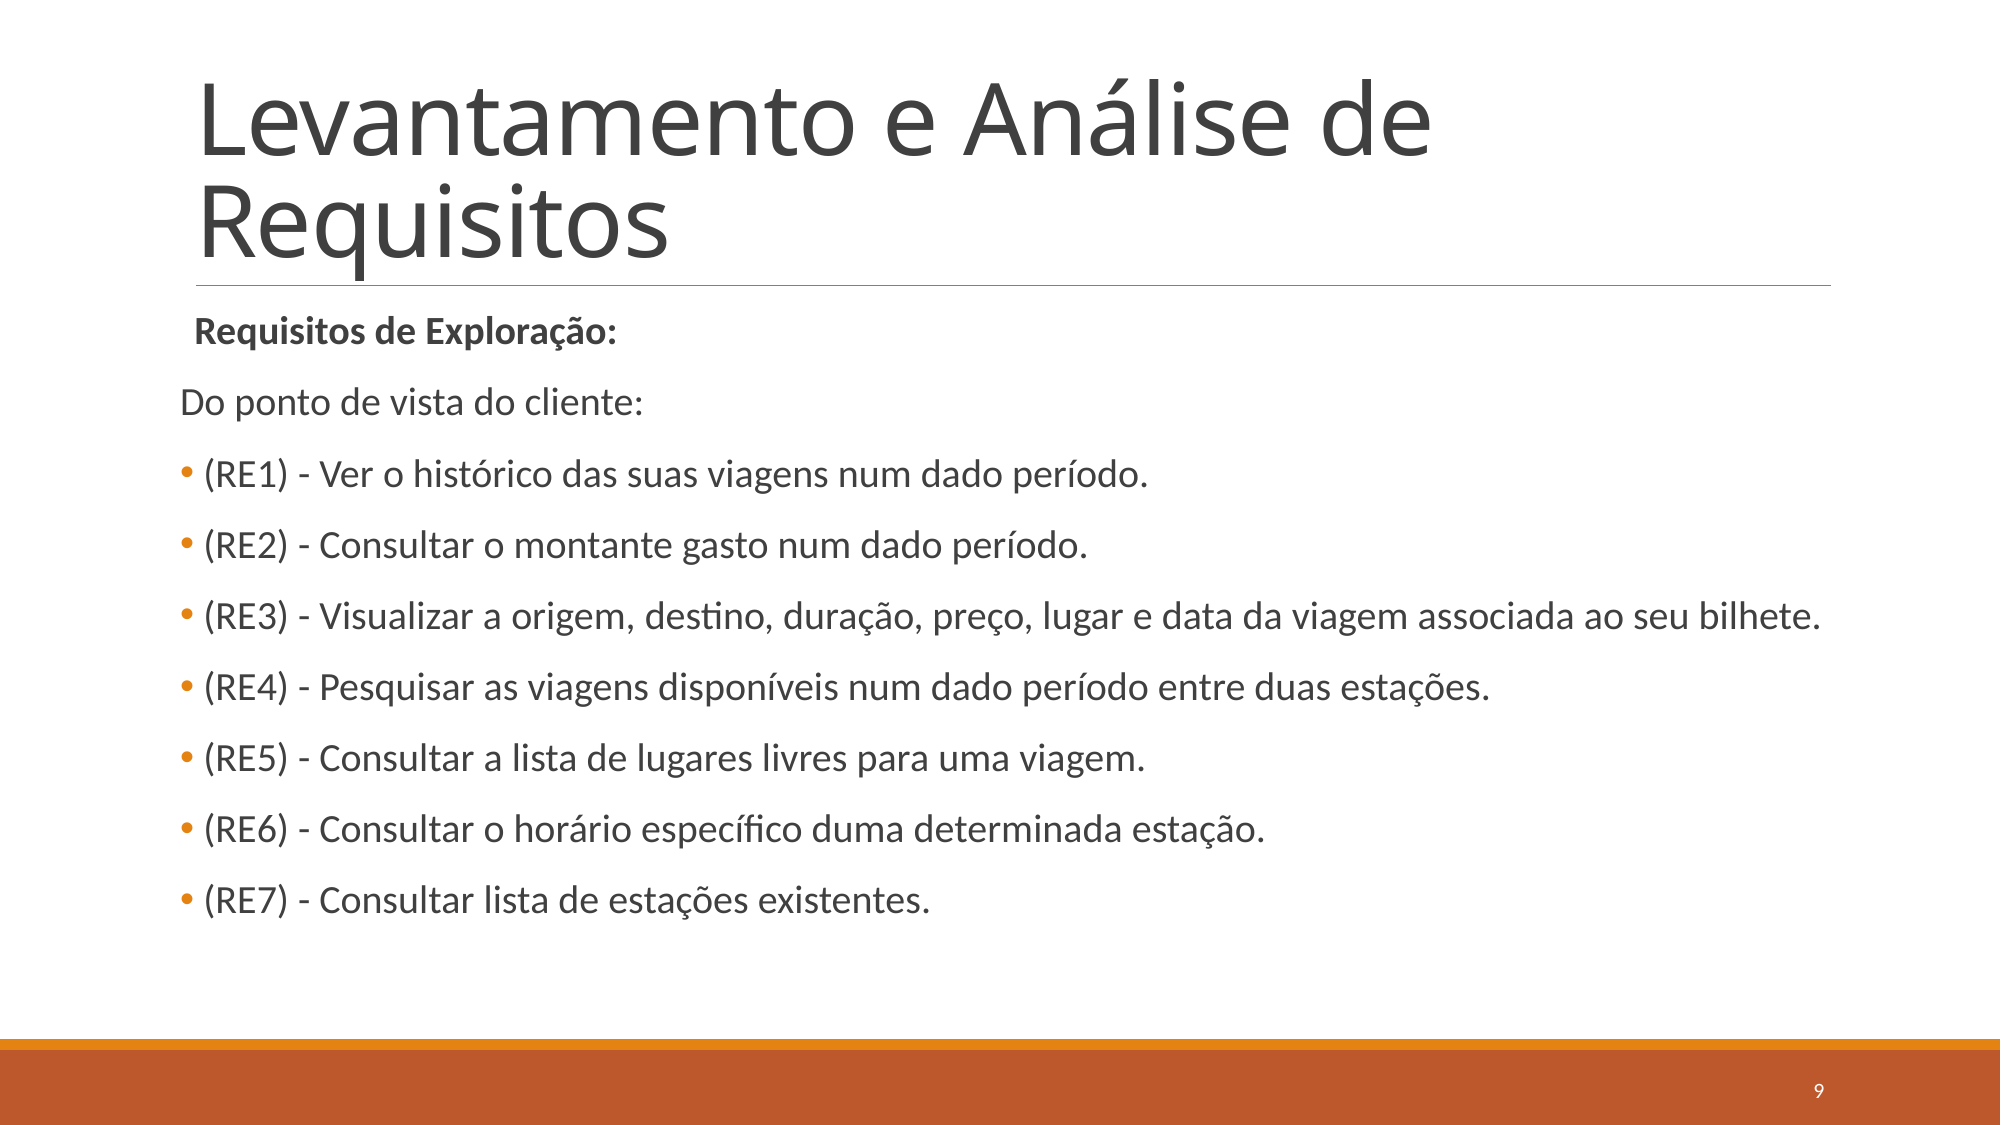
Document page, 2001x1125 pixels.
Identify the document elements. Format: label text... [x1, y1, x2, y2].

title Levantamento e Análise de Requisitos [180, 47, 1830, 285]
slide_number 9 [1624, 1059, 1840, 1120]
list Requisitos de Exploração: Do ponto de vista do cliente: (RE1) - Ver o histórico das suas viagens num dado período. (RE2) - Consultar o montante gasto num dado período. (RE3) - Visualizar a origem, destino, duração, preço, lugar e data da viagem associada ao seu bilhete. (RE4) - Pesquisar as viagens disponíveis num dado período entre duas estações. (RE5) - Consultar a lista de lugares livres para uma viagem. (RE6) - Consultar o horário específico duma determinada estação. (RE7) - Consultar lista de estações existentes. [180, 302, 1830, 963]
